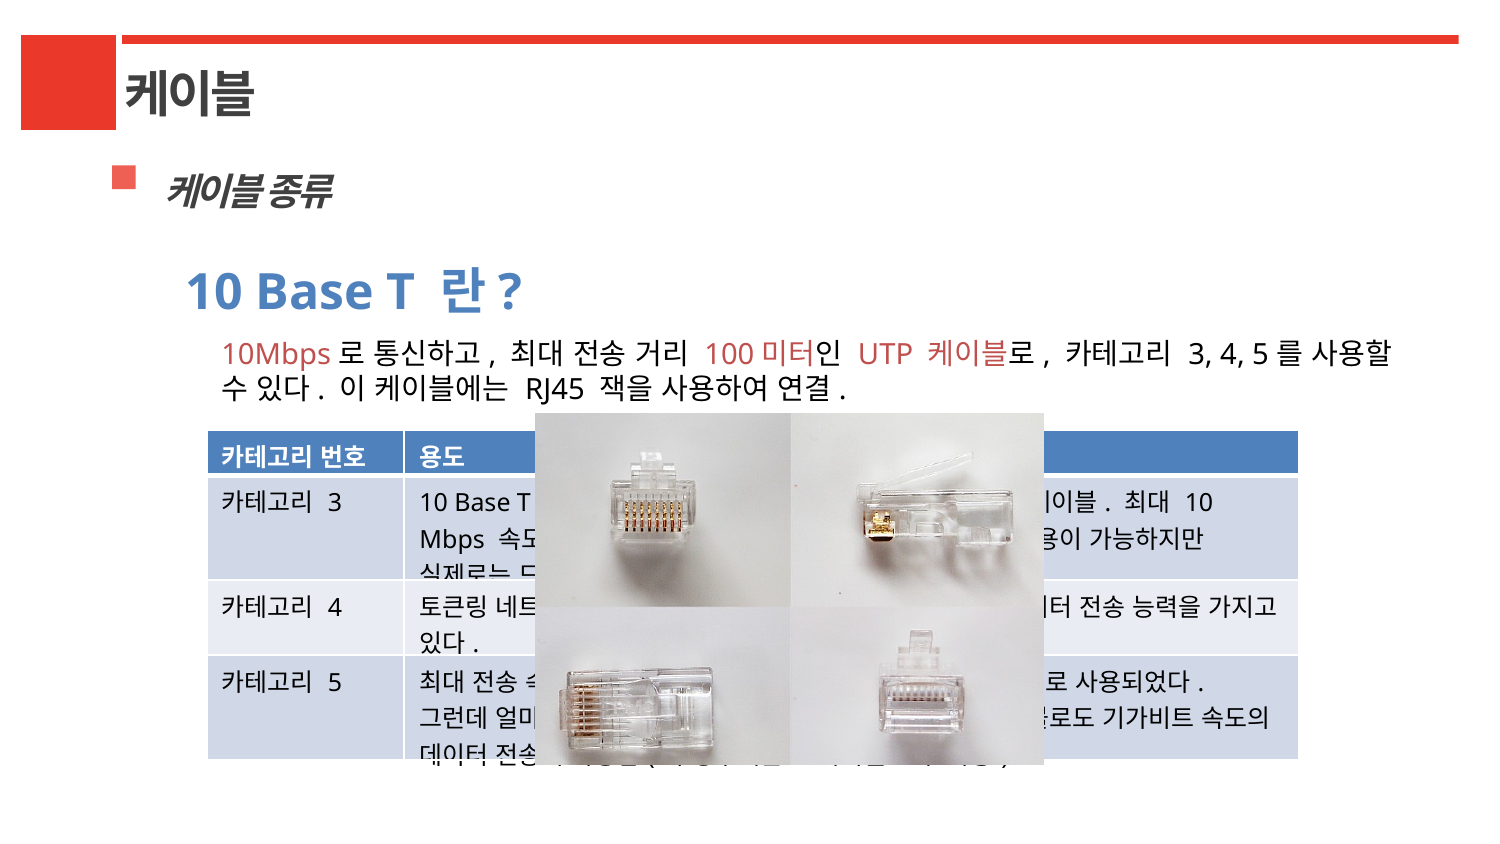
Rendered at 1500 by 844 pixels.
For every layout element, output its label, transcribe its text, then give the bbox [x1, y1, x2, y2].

text_box 케이블 [126, 54, 1117, 130]
table_cell 카테고리 3 [208, 478, 403, 579]
table_header 카테고리 번호 [208, 431, 403, 473]
text_box 10Mbps로 통신하고, 최대 전송 거리 100미터인 UTP 케이블로, 카테고리 3, 4, 5를 사용할 수 있다. 이 케이블에는 RJ45 잭을 사용하여 연결. [206, 327, 1412, 413]
table_header 용도 [1049, 431, 1298, 473]
picture [535, 413, 1044, 765]
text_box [111, 160, 482, 222]
table_cell 최대 전송 속도 100Mbps를 지원하는 Fast Ethernet용으로 사용되었다. 그런데 얼마 전에 기가비트 표준이 완성되면서 이제 이 케이블로도 기가비트 속도의 데이터 전송이 가능함(이 경우에는 8가닥을 모두 사용) [1049, 656, 1298, 759]
table_cell 토큰링 네트워크에 사용되는 케이블. 최대 16Mbps의 데이터 전송 능력을 가지고 있다. [405, 581, 530, 654]
table_header 용도 [405, 431, 530, 473]
table_cell 최대 전송 속도 100Mbps를 지원하는 Fast Ethernet용으로 사용되었다. 그런데 얼마 전에 기가비트 표준이 완성되면서 이제 이 케이블로도 기가비트 속도의 데이터 전송이 가능함(이 경우에는 8가닥을 모두 사용) [405, 656, 530, 759]
table_cell 카테고리 4 [208, 581, 403, 654]
table_cell 10 Base T 네트워크에 사용되는 케이블. 일반적인 UTP 케이블. 최대 10 Mbps 속도까지 데이터 전송 가능. 100Mbps 속도에도 적용이 가능하지만 실제로는 드물다. [405, 478, 530, 579]
table_cell 토큰링 네트워크에 사용되는 케이블. 최대 16Mbps의 데이터 전송 능력을 가지고 있다. [1049, 581, 1298, 654]
table_cell 10 Base T 네트워크에 사용되는 케이블. 일반적인 UTP 케이블. 최대 10 Mbps 속도까지 데이터 전송 가능. 100Mbps 속도에도 적용이 가능하지만 실제로는 드물다. [1049, 478, 1298, 579]
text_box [15, 35, 123, 130]
text_box [120, 33, 1461, 46]
text_box 10 Base T 란? [171, 251, 536, 327]
table_cell 카테고리 5 [208, 656, 403, 759]
